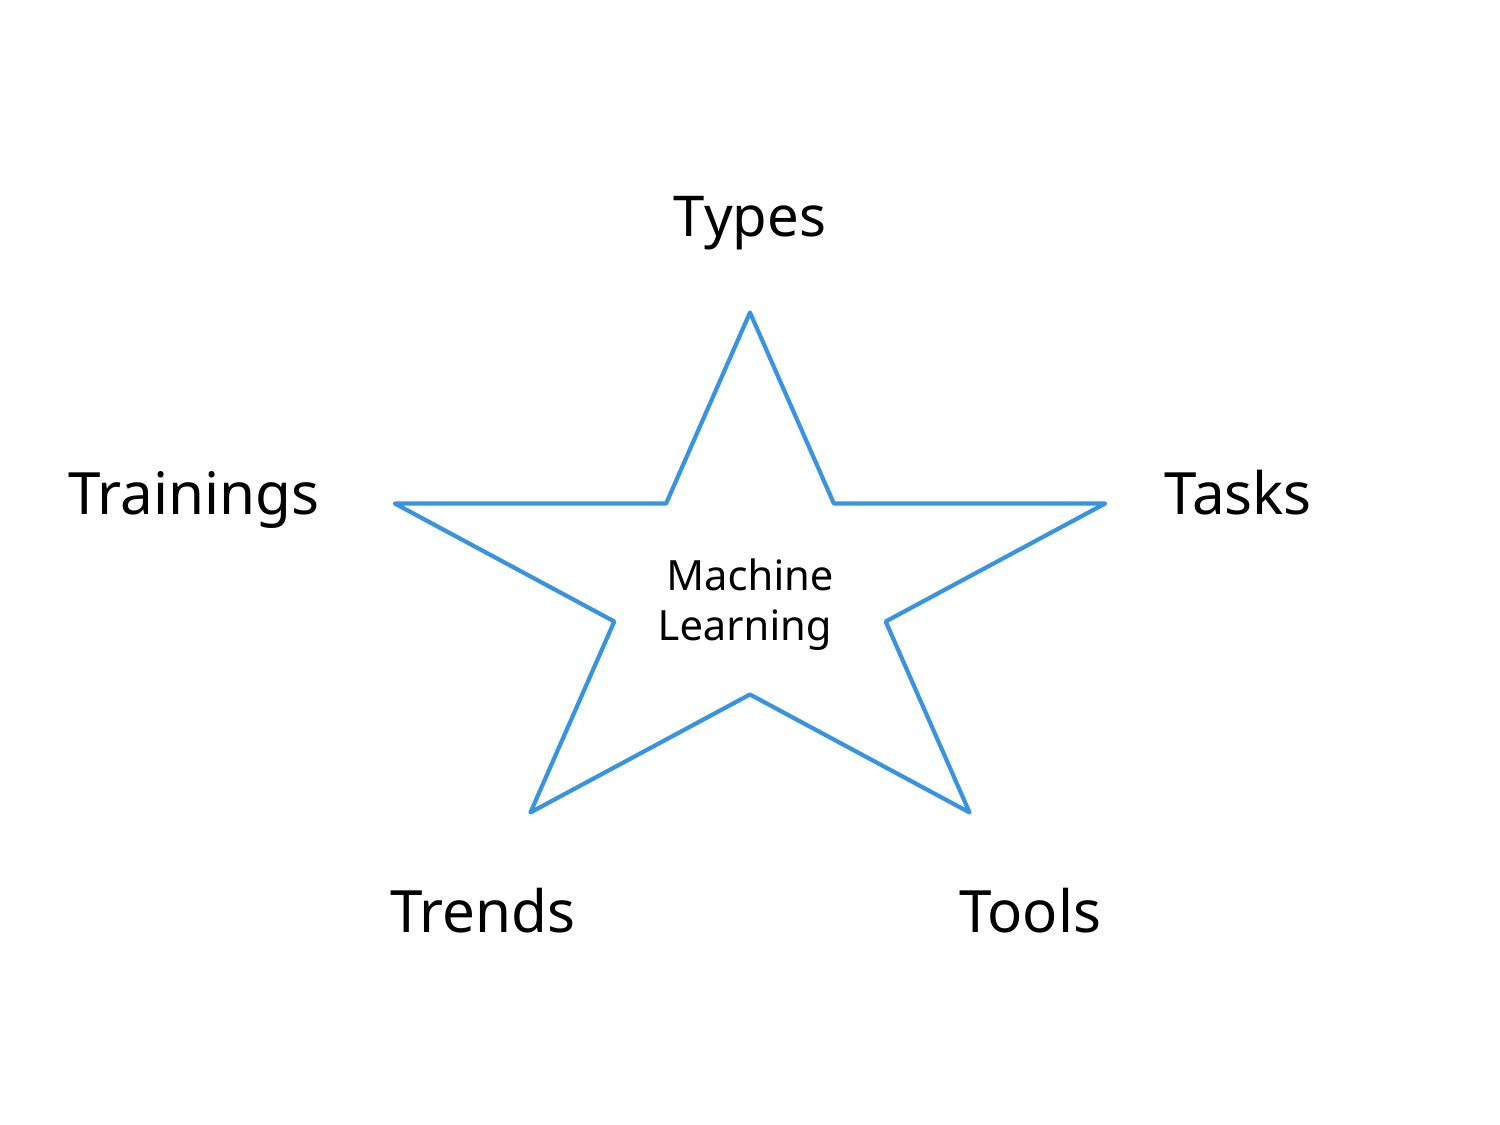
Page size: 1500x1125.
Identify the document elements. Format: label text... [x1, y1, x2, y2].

text_box Tools [811, 866, 1359, 952]
text_box Tasks [909, 448, 1500, 534]
text_box Types [421, 172, 1078, 255]
text_box Trainings [0, 448, 530, 534]
text_box Machine Learning [451, 312, 1049, 813]
text_box Trends [154, 866, 811, 952]
